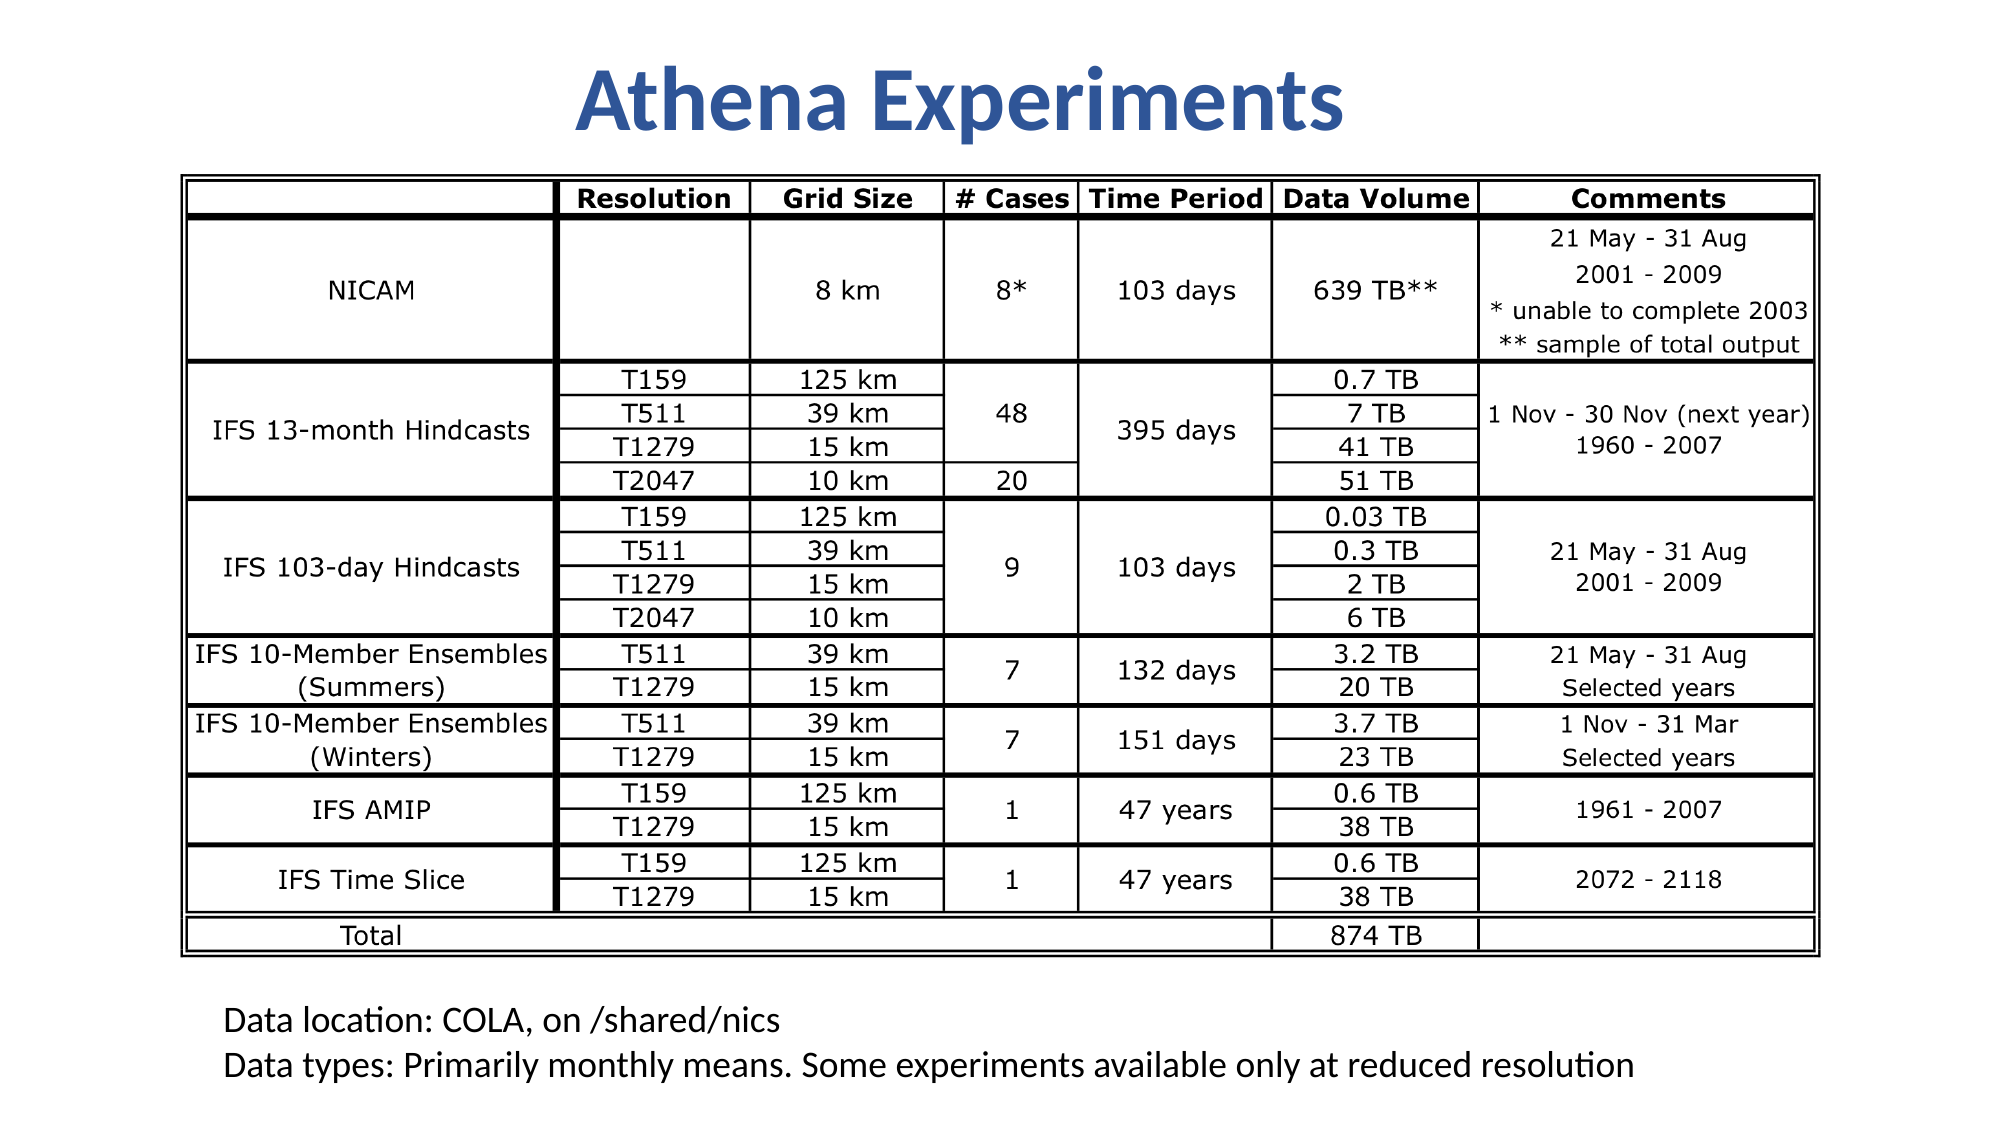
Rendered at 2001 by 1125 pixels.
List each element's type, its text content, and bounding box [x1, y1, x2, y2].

picture [129, 137, 1889, 988]
text_box Data location: COLA, on /shared/nics Data types: Primarily monthly means. Some experiments available only at reduced resolution [208, 988, 1652, 1093]
text_box Athena Experiments [322, 0, 1598, 137]
